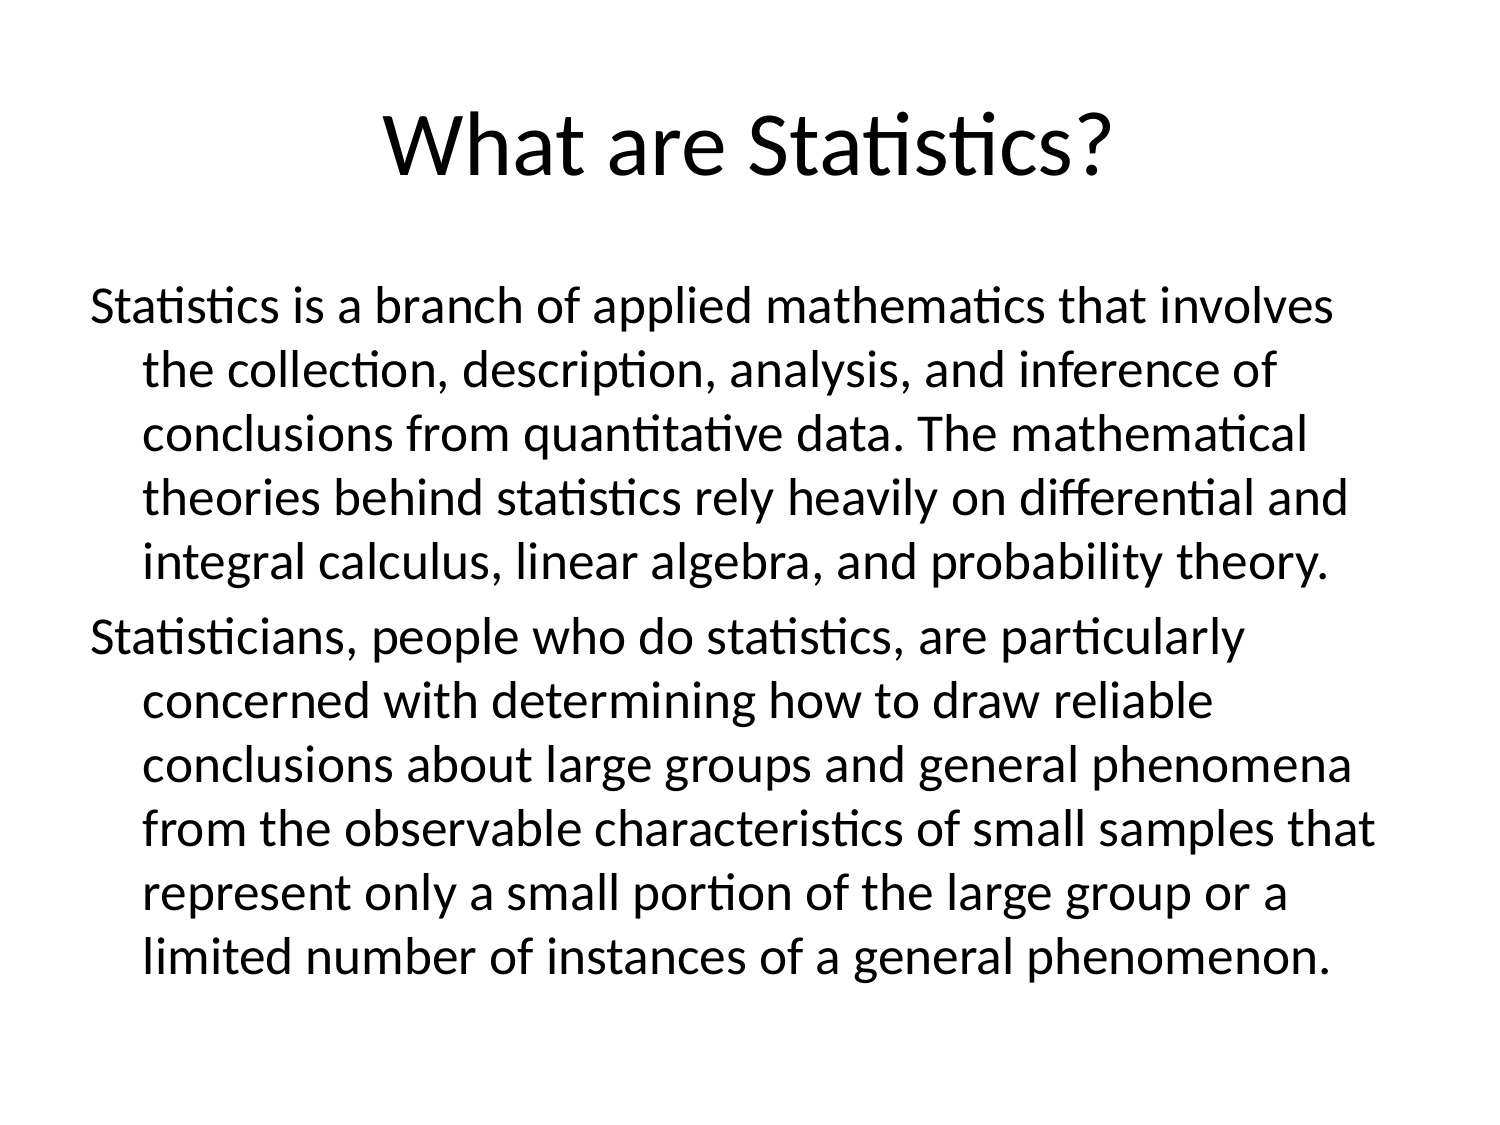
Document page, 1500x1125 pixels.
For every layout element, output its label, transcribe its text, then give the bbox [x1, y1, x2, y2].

title What are Statistics? [75, 45, 1425, 233]
list Statistics is a branch of applied mathematics that involves the collection, description, analysis, and inference of conclusions from quantitative data. The mathematical theories behind statistics rely heavily on differential and integral calculus, linear algebra, and probability theory. Statisticians, people who do statistics, are particularly concerned with determining how to draw reliable conclusions about large groups and general phenomena from the observable characteristics of small samples that represent only a small portion of the large group or a limited number of instances of a general phenomenon. [75, 262, 1425, 1005]
